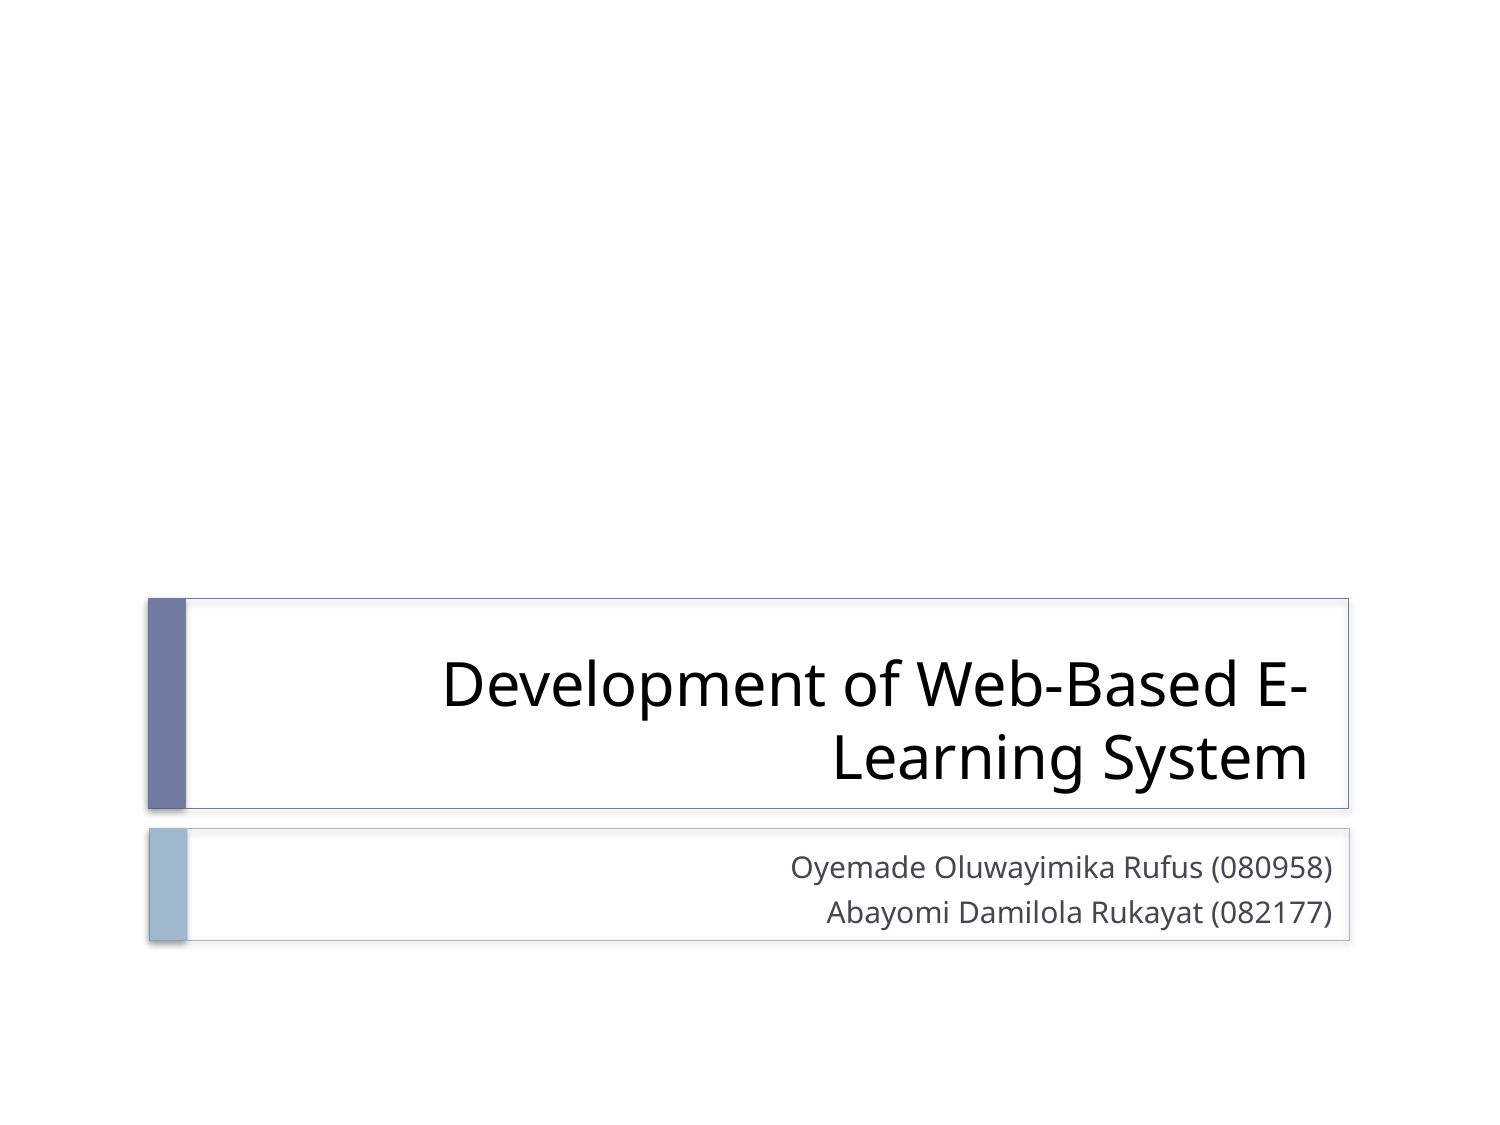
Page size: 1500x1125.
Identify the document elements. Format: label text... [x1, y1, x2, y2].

subtitle Oyemade Oluwayimika Rufus (080958) Abayomi Damilola Rukayat (082177) [200, 840, 1348, 938]
title Development of Web-Based E-Learning System [200, 637, 1325, 800]
